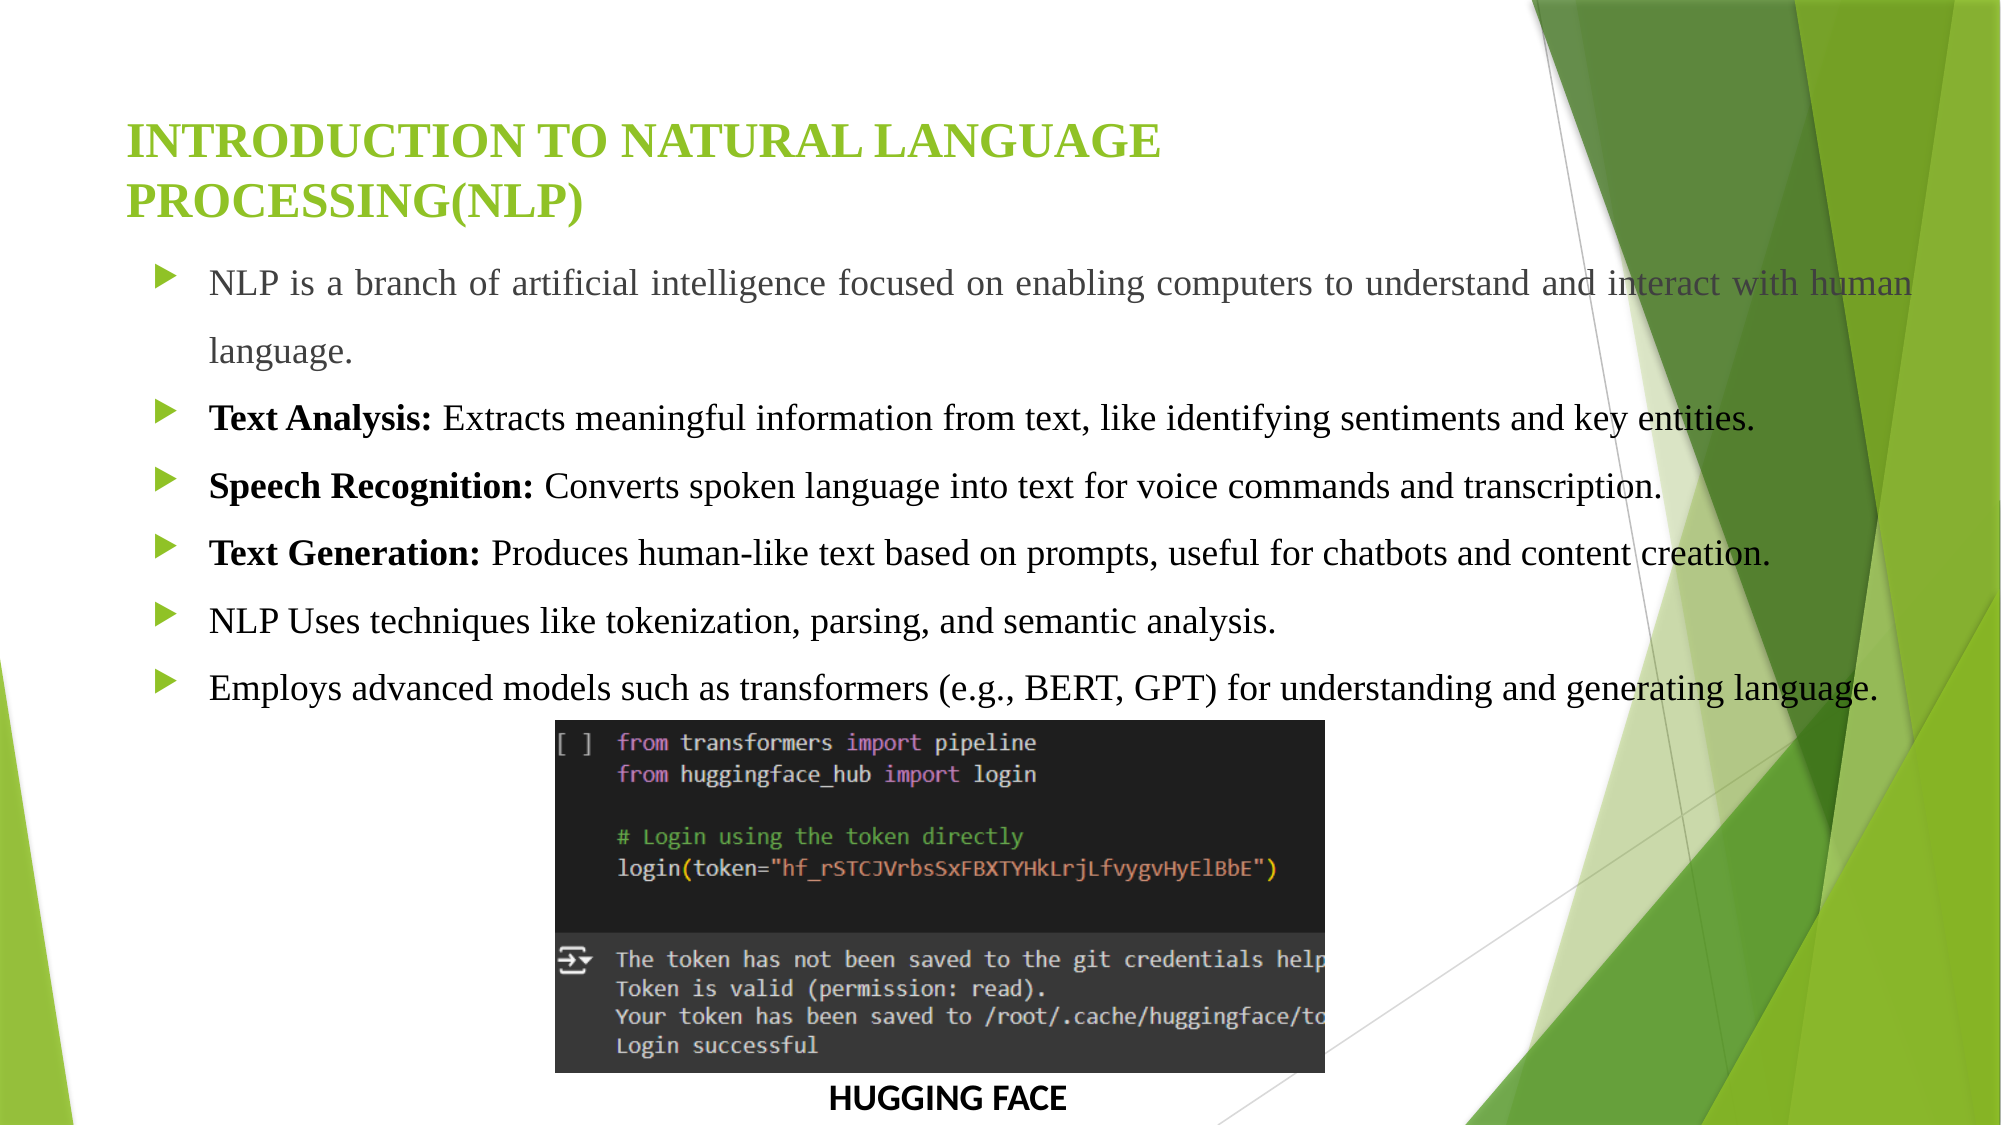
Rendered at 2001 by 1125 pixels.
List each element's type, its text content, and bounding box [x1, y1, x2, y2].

list NLP is a branch of artificial intelligence focused on enabling computers to understand and interact with human language. Text Analysis: Extracts meaningful information from text, like identifying sentiments and key entities. Speech Recognition: Converts spoken language into text for voice commands and transcription. Text Generation: Produces human-like text based on prompts, useful for chatbots and content creation. NLP Uses techniques like tokenization, parsing, and semantic analysis. Employs advanced models such as transformers (e.g., BERT, GPT) for understanding and generating language. [137, 228, 1931, 1008]
title INTRODUCTION TO NATURAL LANGUAGE PROCESSING(NLP) [111, 99, 1522, 317]
text_box HUGGING FACE [814, 1082, 1140, 1125]
picture [554, 719, 1325, 1074]
